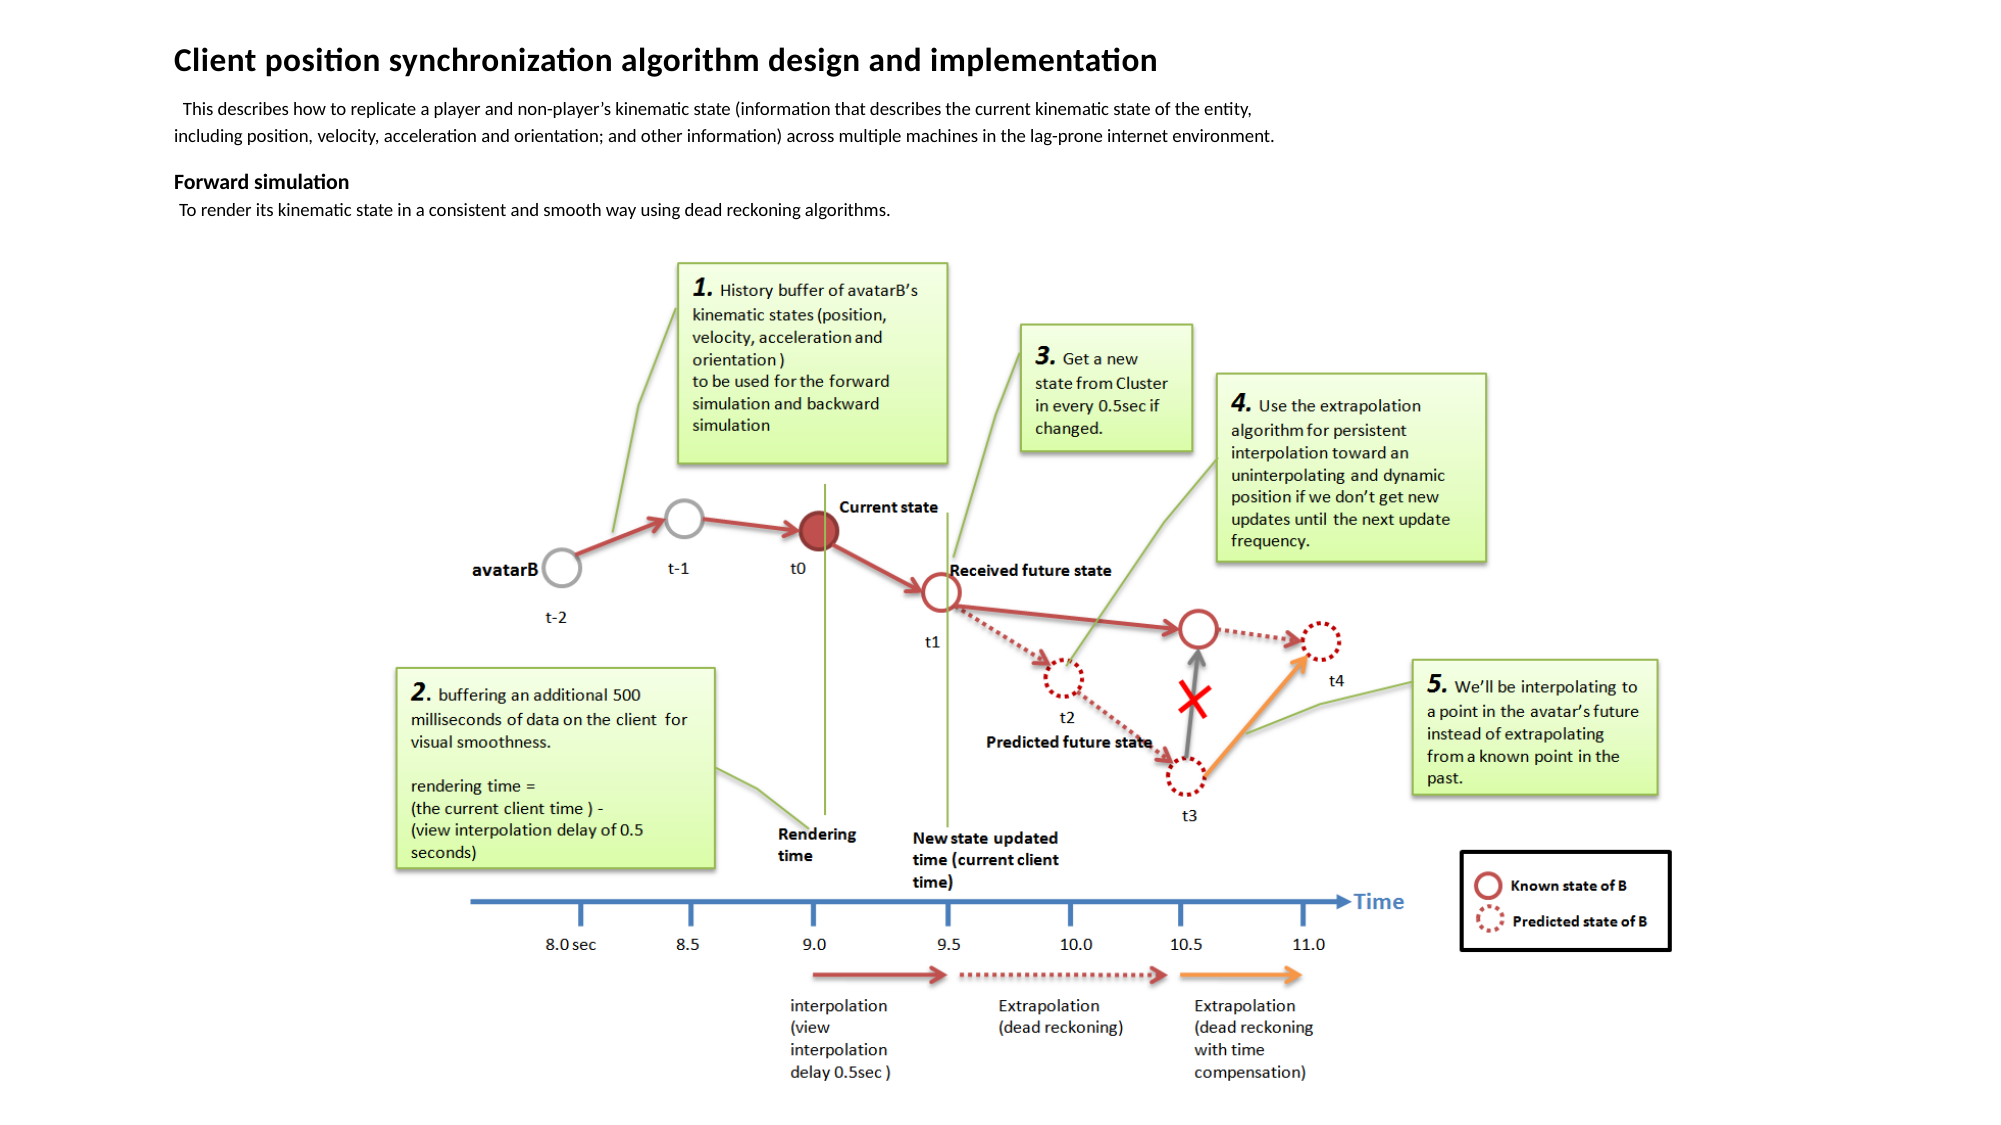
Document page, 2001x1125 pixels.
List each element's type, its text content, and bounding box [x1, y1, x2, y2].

text_box Client position synchronization algorithm design and implementation This describes how to replicate a player and non-player’s kinematic state (information that describes the current kinematic state of the entity, including position, velocity, acceleration and orientation; and other information) across multiple machines in the lag-prone internet environment. Forward simulation To render its kinematic state in a consistent and smooth way using dead reckoning algorithms. [159, 30, 1294, 229]
picture [367, 253, 1680, 1089]
